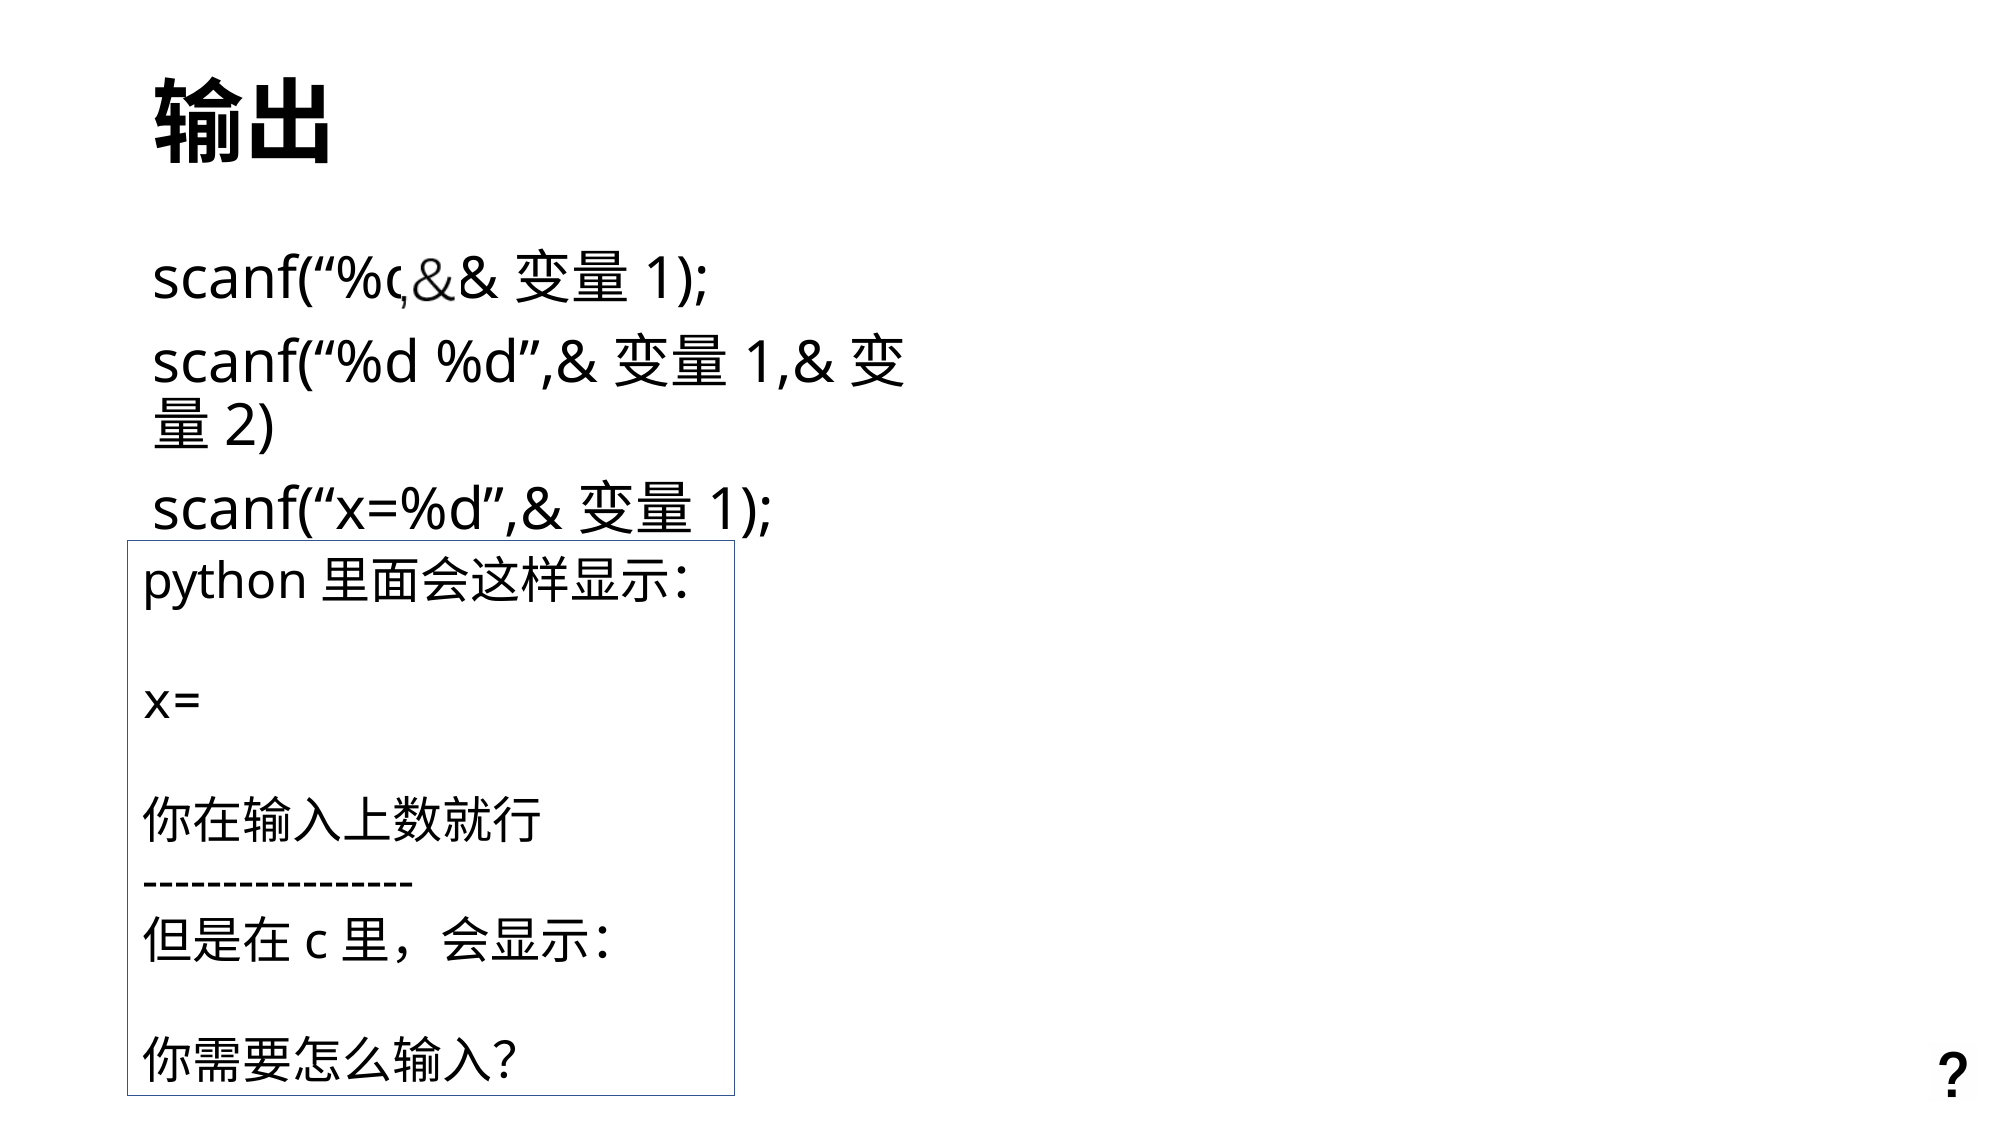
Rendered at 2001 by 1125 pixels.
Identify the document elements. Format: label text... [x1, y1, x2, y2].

list scanf(“%d”,&变量1); scanf(“%d %d”,&变量1,&变量2) scanf(“x=%d”,&变量1); [137, 241, 943, 619]
picture [1929, 1042, 1977, 1102]
picture [401, 241, 461, 310]
text_box python里面会这样显示： x= 你在输入上数就行 ----------------- 但是在c里，会显示： 你需要怎么输入？ [127, 540, 735, 1096]
title 输出 [137, 17, 1863, 235]
